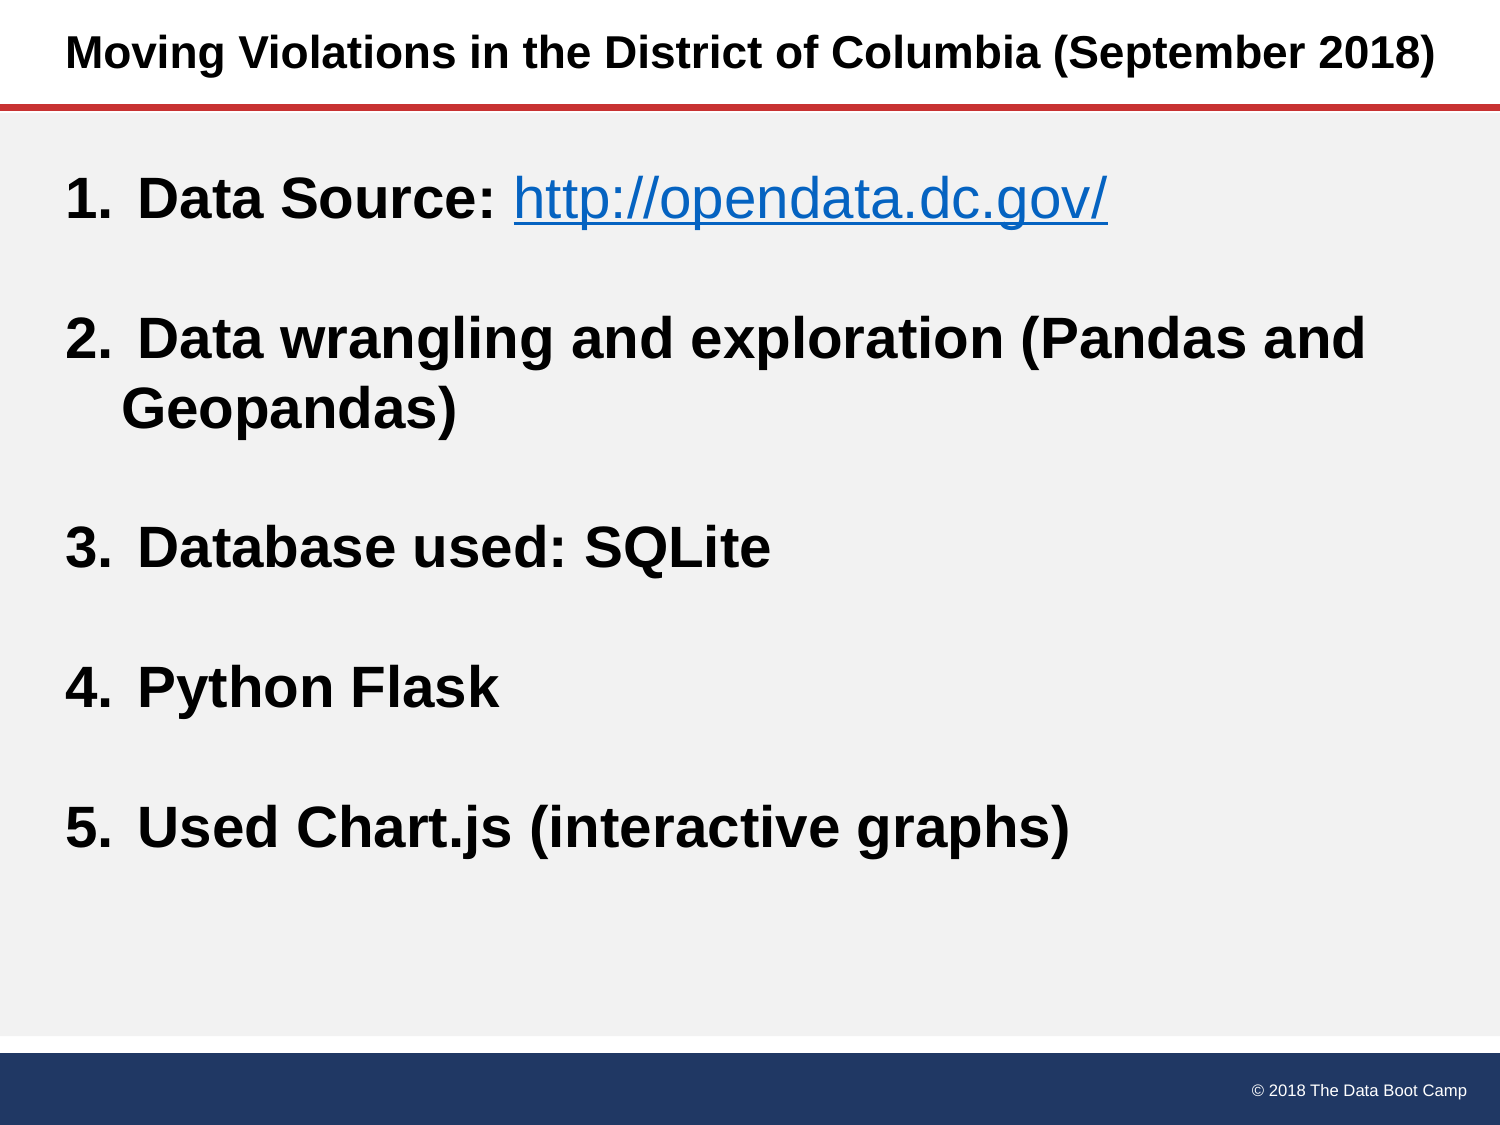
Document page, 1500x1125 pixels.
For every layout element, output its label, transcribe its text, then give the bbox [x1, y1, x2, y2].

list Data Source: http://opendata.dc.gov/ Data wrangling and exploration (Pandas and Geopandas) Database used: SQLite Python Flask Used Chart.js (interactive graphs) [50, 113, 1463, 1013]
title Moving Violations in the District of Columbia (September 2018) [50, 0, 1463, 108]
